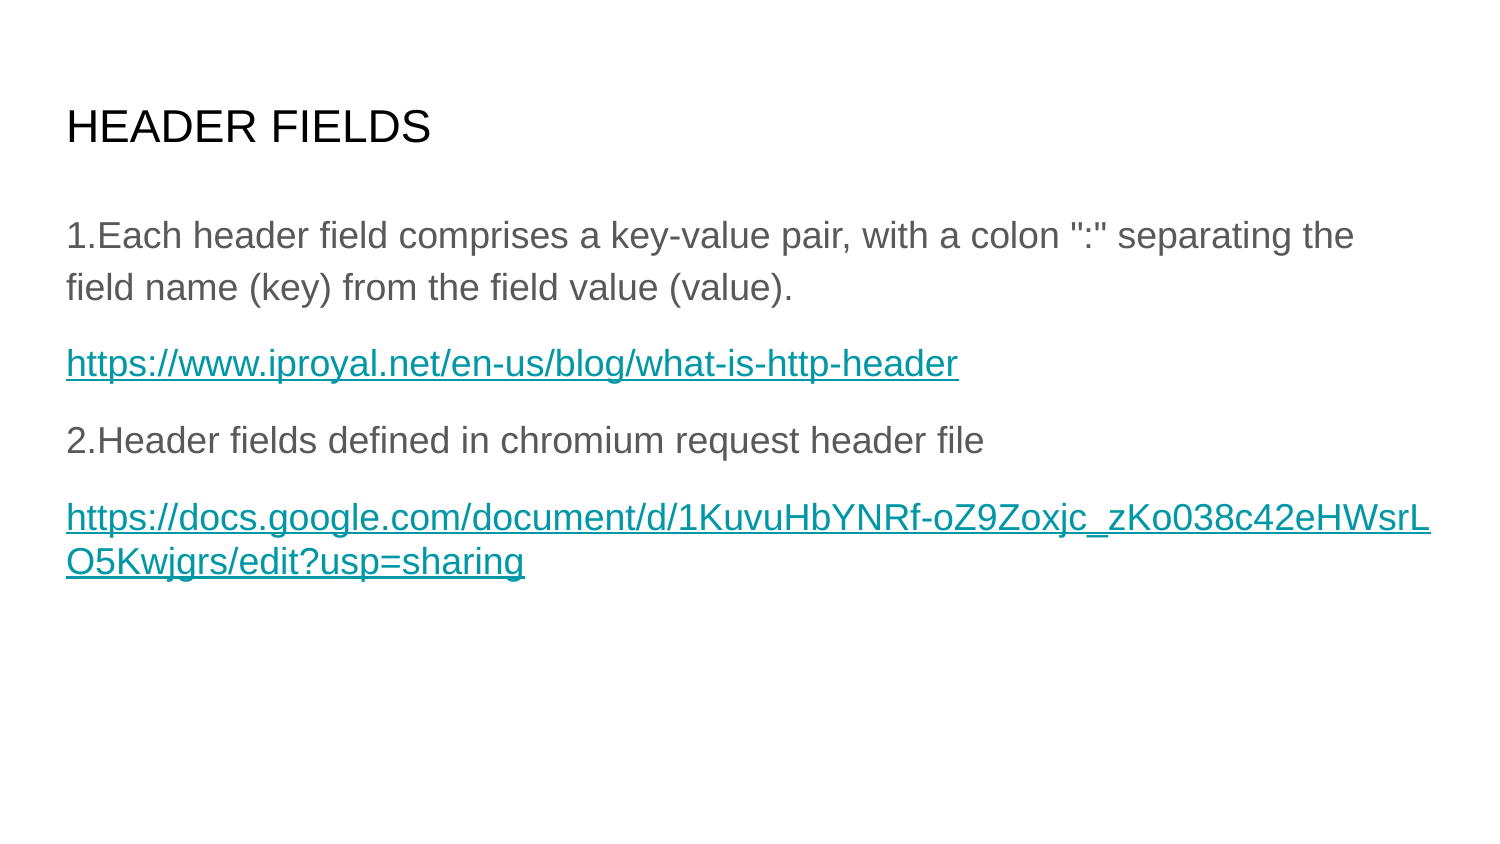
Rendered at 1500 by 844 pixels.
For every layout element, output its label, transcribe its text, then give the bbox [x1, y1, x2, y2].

title HEADER FIELDS [51, 72, 1449, 167]
list 1.Each header field comprises a key-value pair, with a colon ":" separating the field name (key) from the field value (value). https://www.iproyal.net/en-us/blog/what-is-http-header 2.Header fields defined in chromium request header file https://docs.google.com/document/d/1KuvuHbYNRf-oZ9Zoxjc_zKo038c42eHWsrLO5Kwjgrs/edit?usp=sharing [51, 189, 1449, 750]
